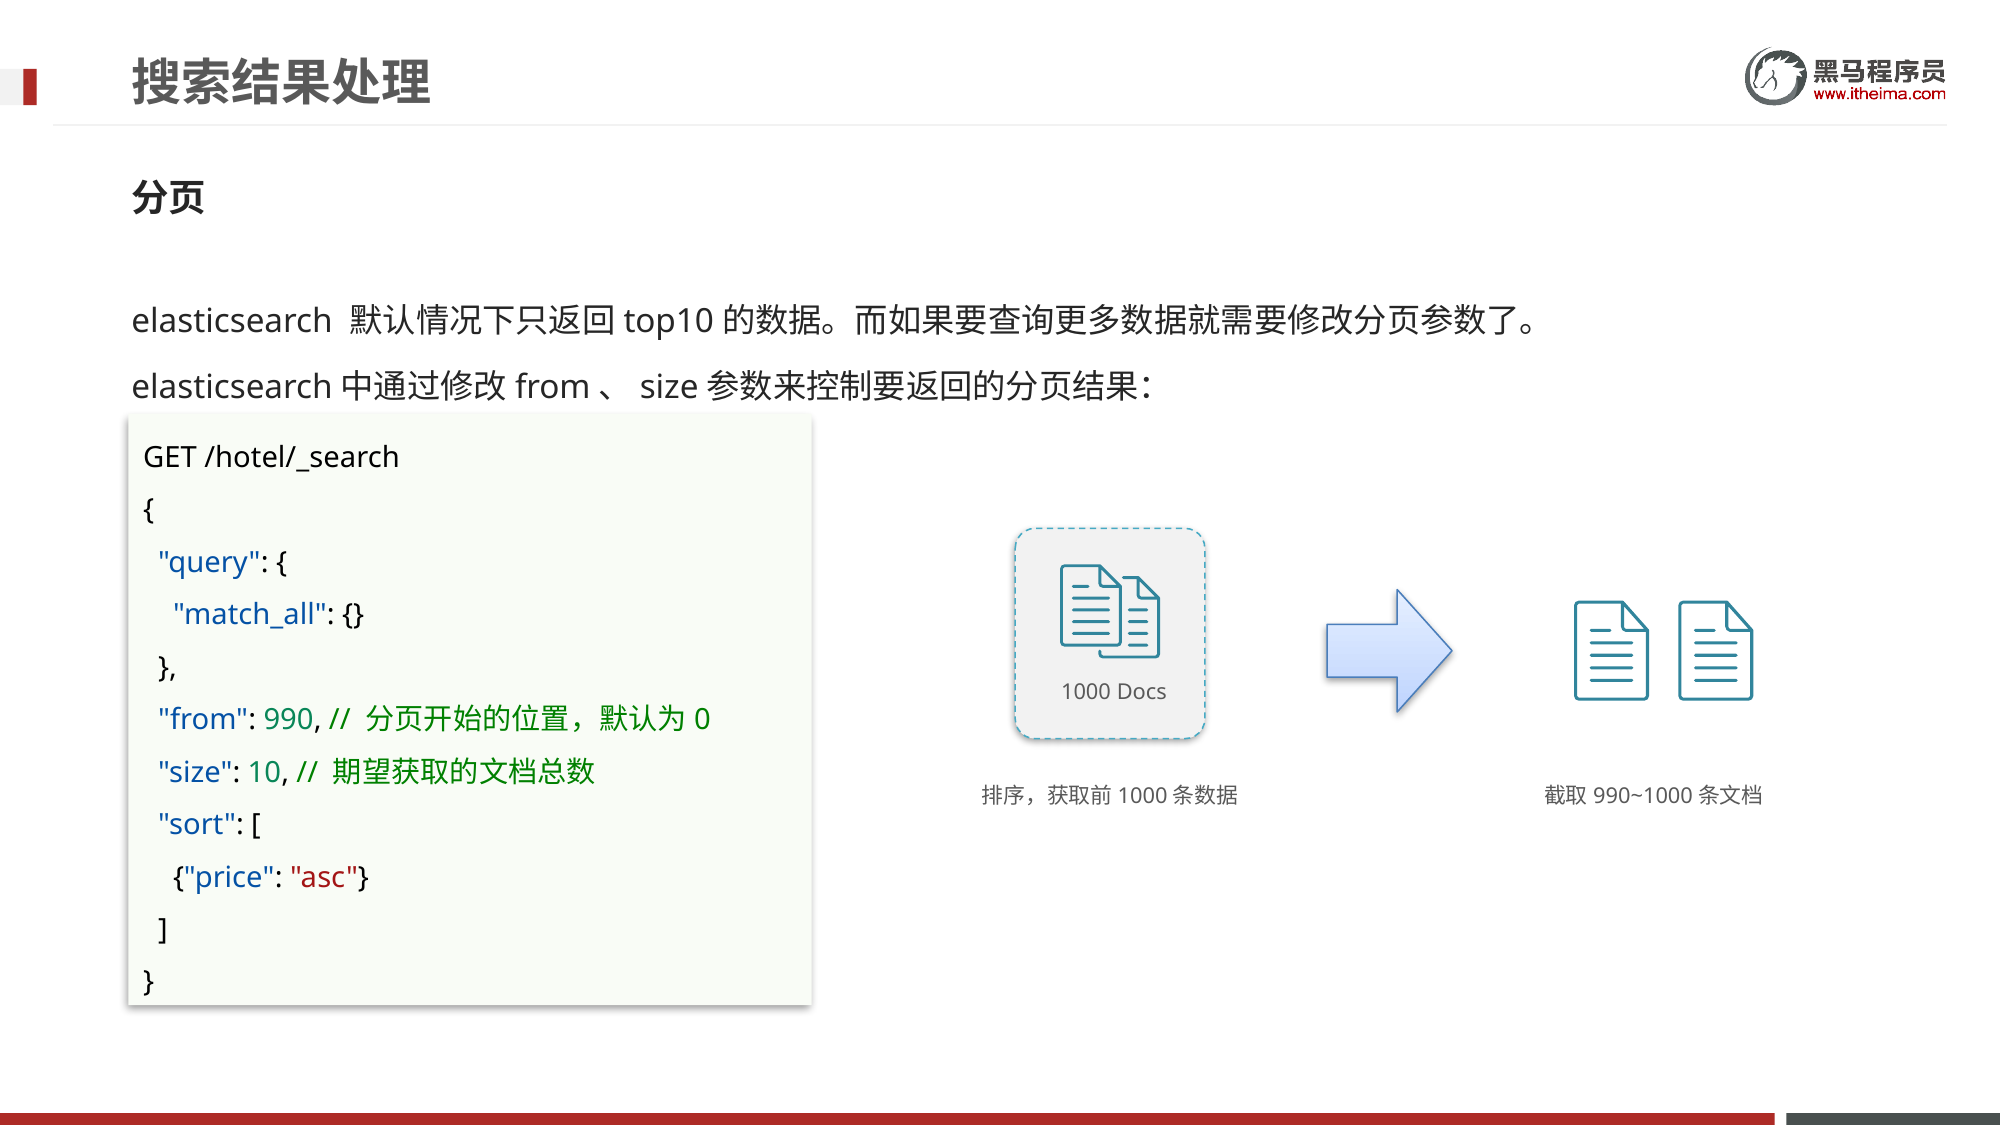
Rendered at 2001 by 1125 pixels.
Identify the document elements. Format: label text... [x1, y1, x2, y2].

text_box GET /hotel/_search { "query": { "match_all": {} }, "from": 990, // 分页开始的位置，默认为0 "size": 10, // 期望获取的文档总数 "sort": [ {"price": "asc"} ] } [128, 413, 812, 1006]
list 分页 [116, 154, 1872, 239]
list elasticsearch 默认情况下只返回top10的数据。而如果要查询更多数据就需要修改分页参数了。 elasticsearch中通过修改from、size参数来控制要返回的分页结果： [116, 271, 1872, 465]
text_box [1676, 598, 1756, 703]
picture [1744, 46, 1946, 106]
text_box [1014, 527, 1206, 740]
title 搜索结果处理 [116, 38, 1556, 124]
text_box 截取990~1000条文档 [1529, 774, 1779, 816]
text_box 排序，获取前1000条数据 [967, 774, 1253, 816]
text_box [1571, 598, 1652, 703]
text_box [1326, 588, 1453, 713]
text_box 1000 Docs [1046, 670, 1197, 712]
text_box [1058, 562, 1163, 661]
